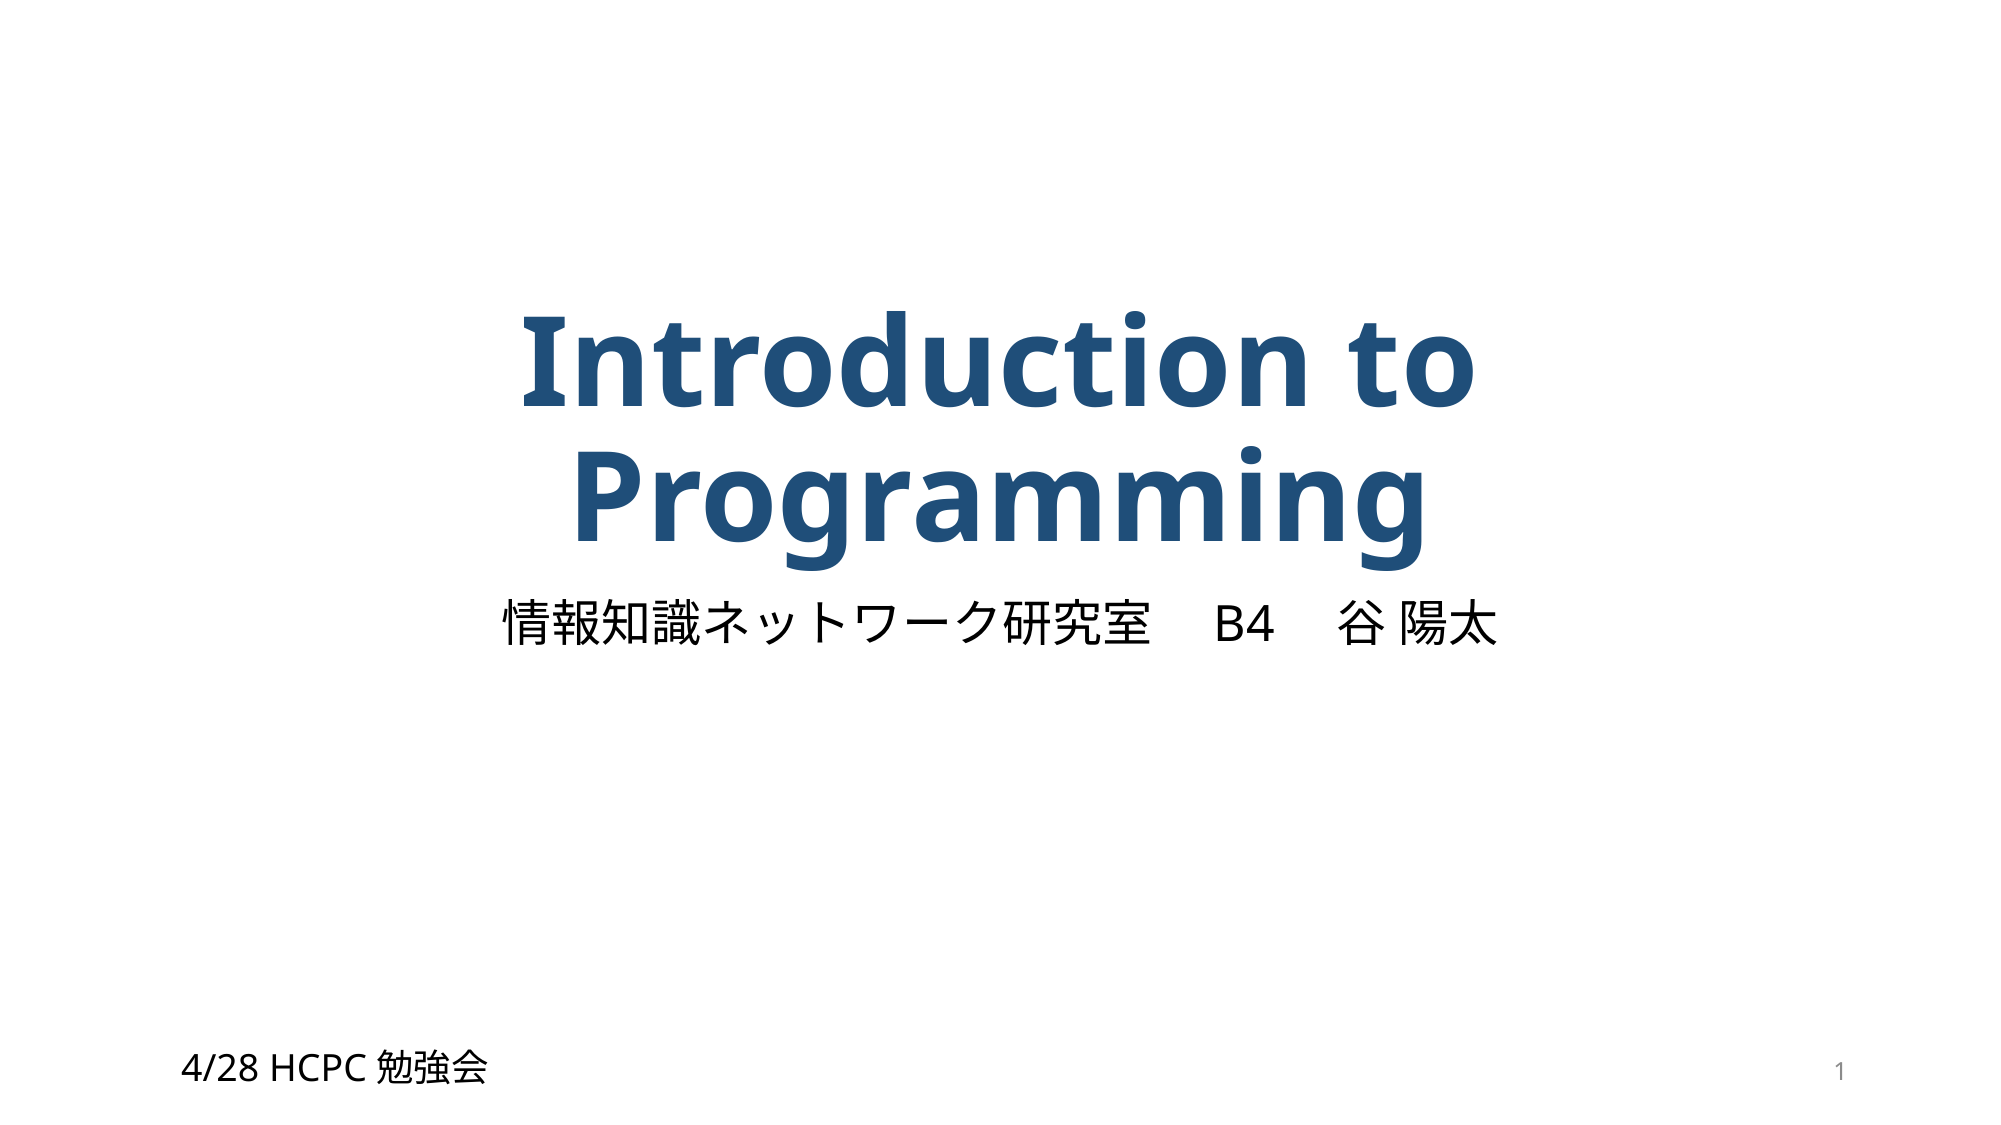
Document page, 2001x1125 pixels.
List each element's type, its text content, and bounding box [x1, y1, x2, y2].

subtitle 情報知識ネットワーク研究室 B4 谷 陽太 [249, 590, 1750, 863]
title Introduction to Programming [249, 184, 1750, 576]
text_box 4/28 HCPC勉強会 [166, 1036, 984, 1097]
slide_number 1 [1412, 1042, 1863, 1103]
